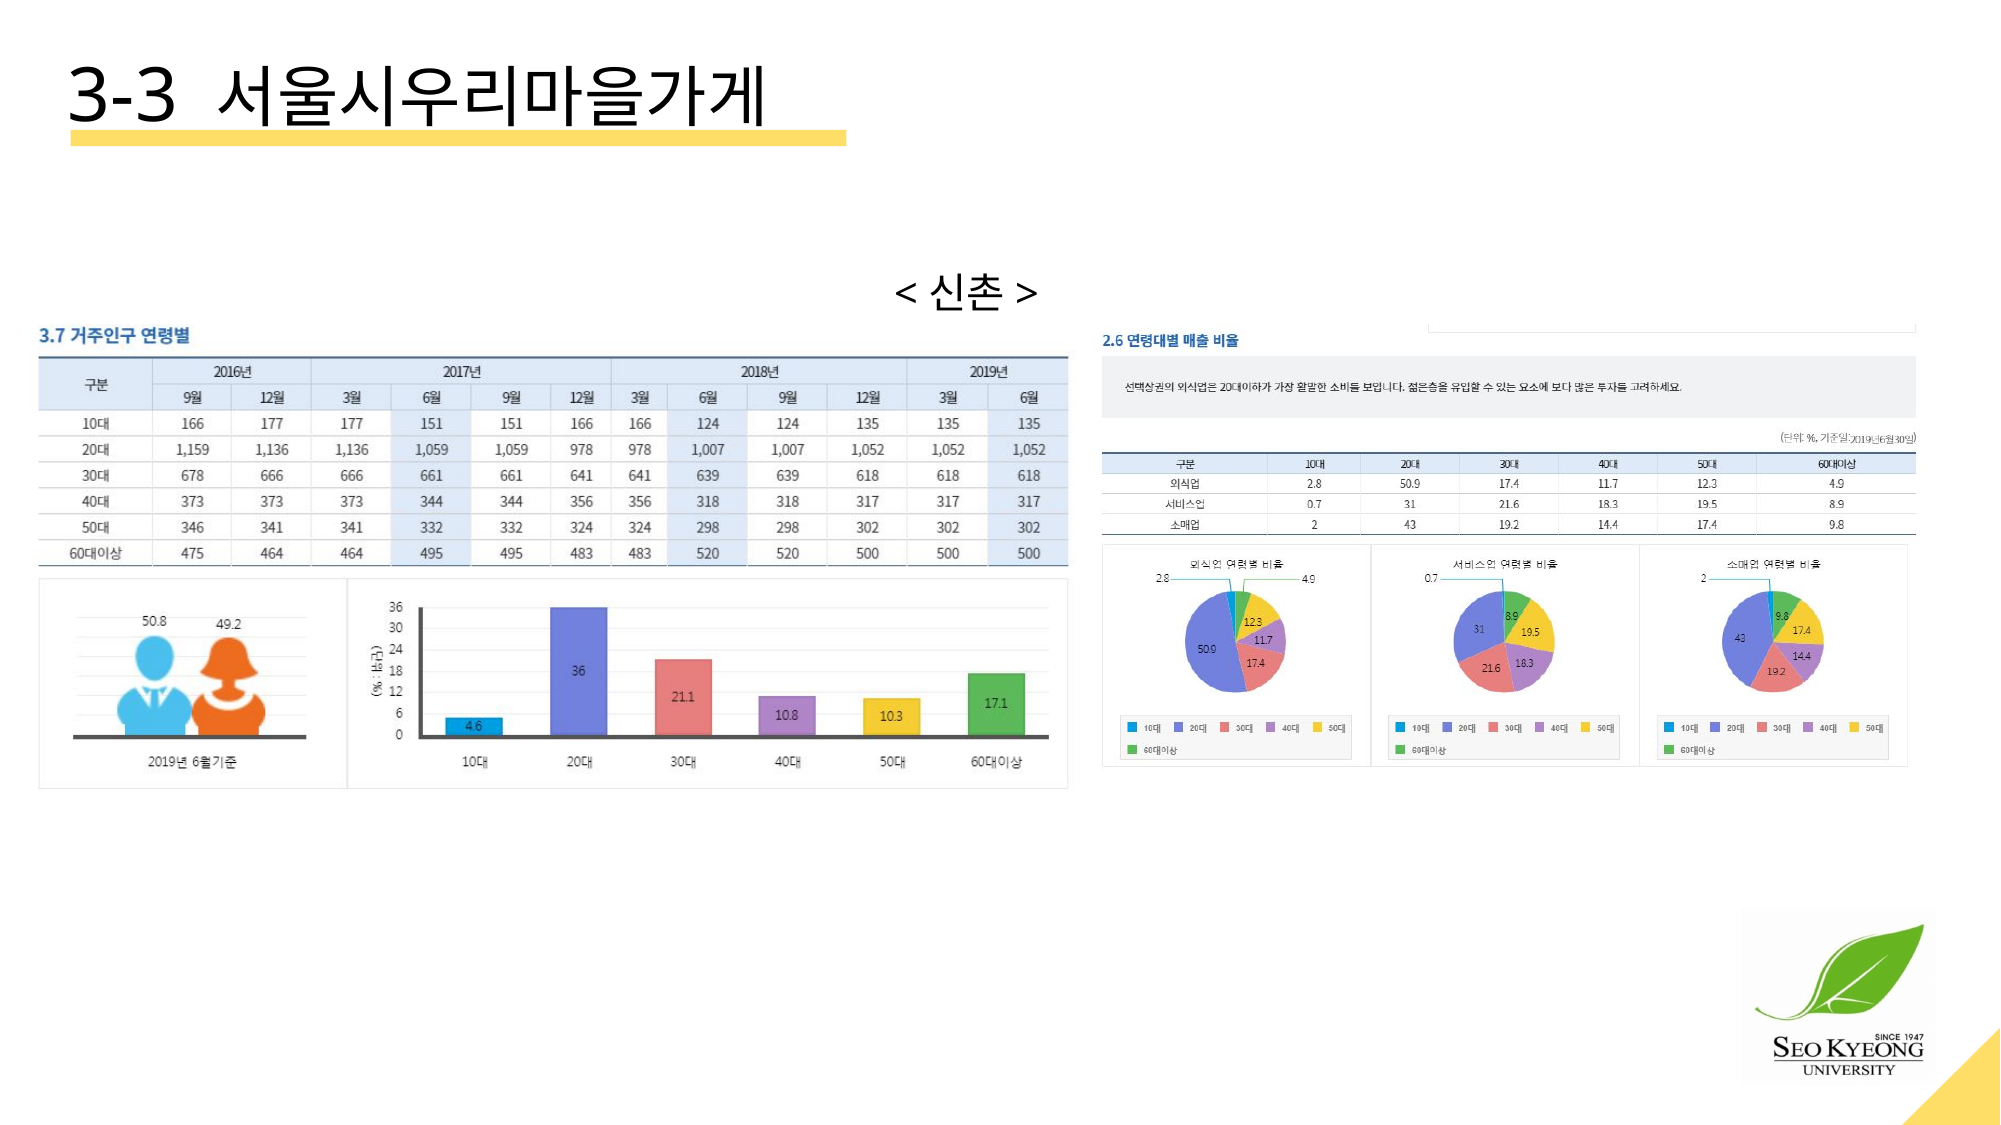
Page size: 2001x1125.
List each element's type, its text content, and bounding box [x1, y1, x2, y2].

picture [1092, 324, 1925, 781]
text_box <신촌> [154, 229, 1780, 325]
picture [1741, 908, 1935, 1086]
picture [30, 324, 1077, 815]
text_box [1900, 1026, 2000, 1125]
text_box 3-3 서울시우리마을가게 [53, 25, 1093, 144]
